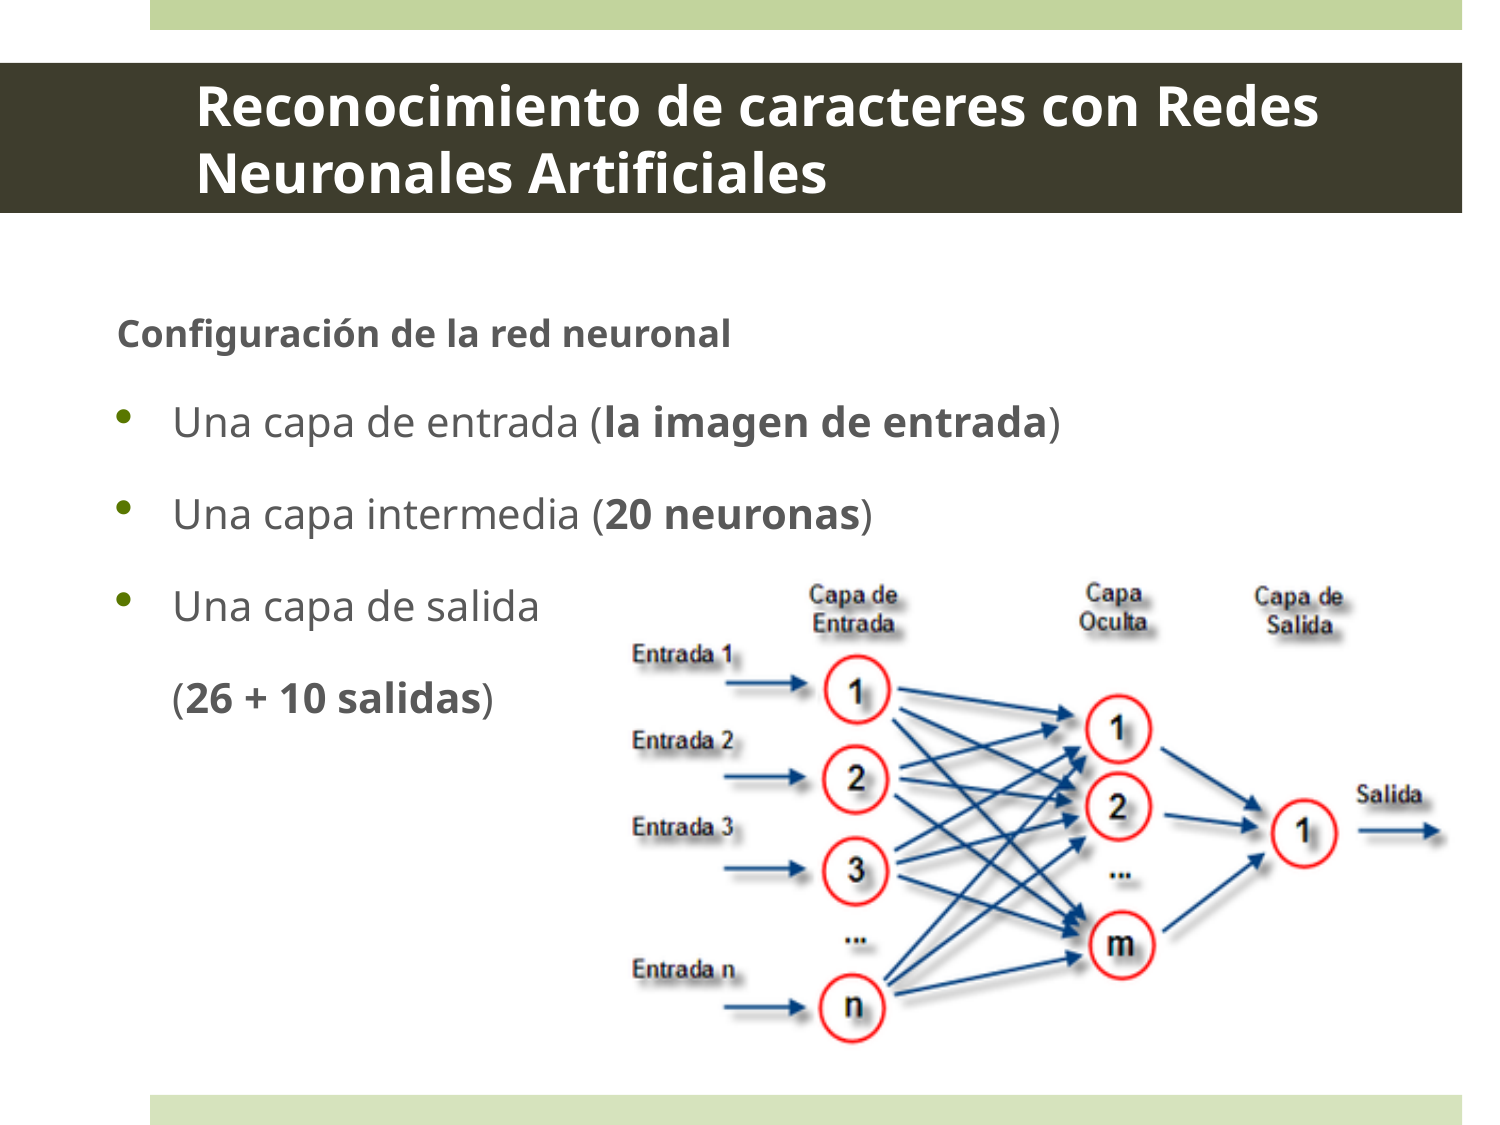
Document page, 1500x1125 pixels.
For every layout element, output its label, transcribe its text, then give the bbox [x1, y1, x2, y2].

text_box Reconocimiento de caracteres con Redes Neuronales Artificiales [0, 62, 1463, 213]
list Configuración de la red neuronal Una capa de entrada (la imagen de entrada) Una capa intermedia (20 neuronas) Una capa de salida (26 + 10 salidas) [101, 302, 1350, 905]
picture [611, 561, 1463, 1059]
